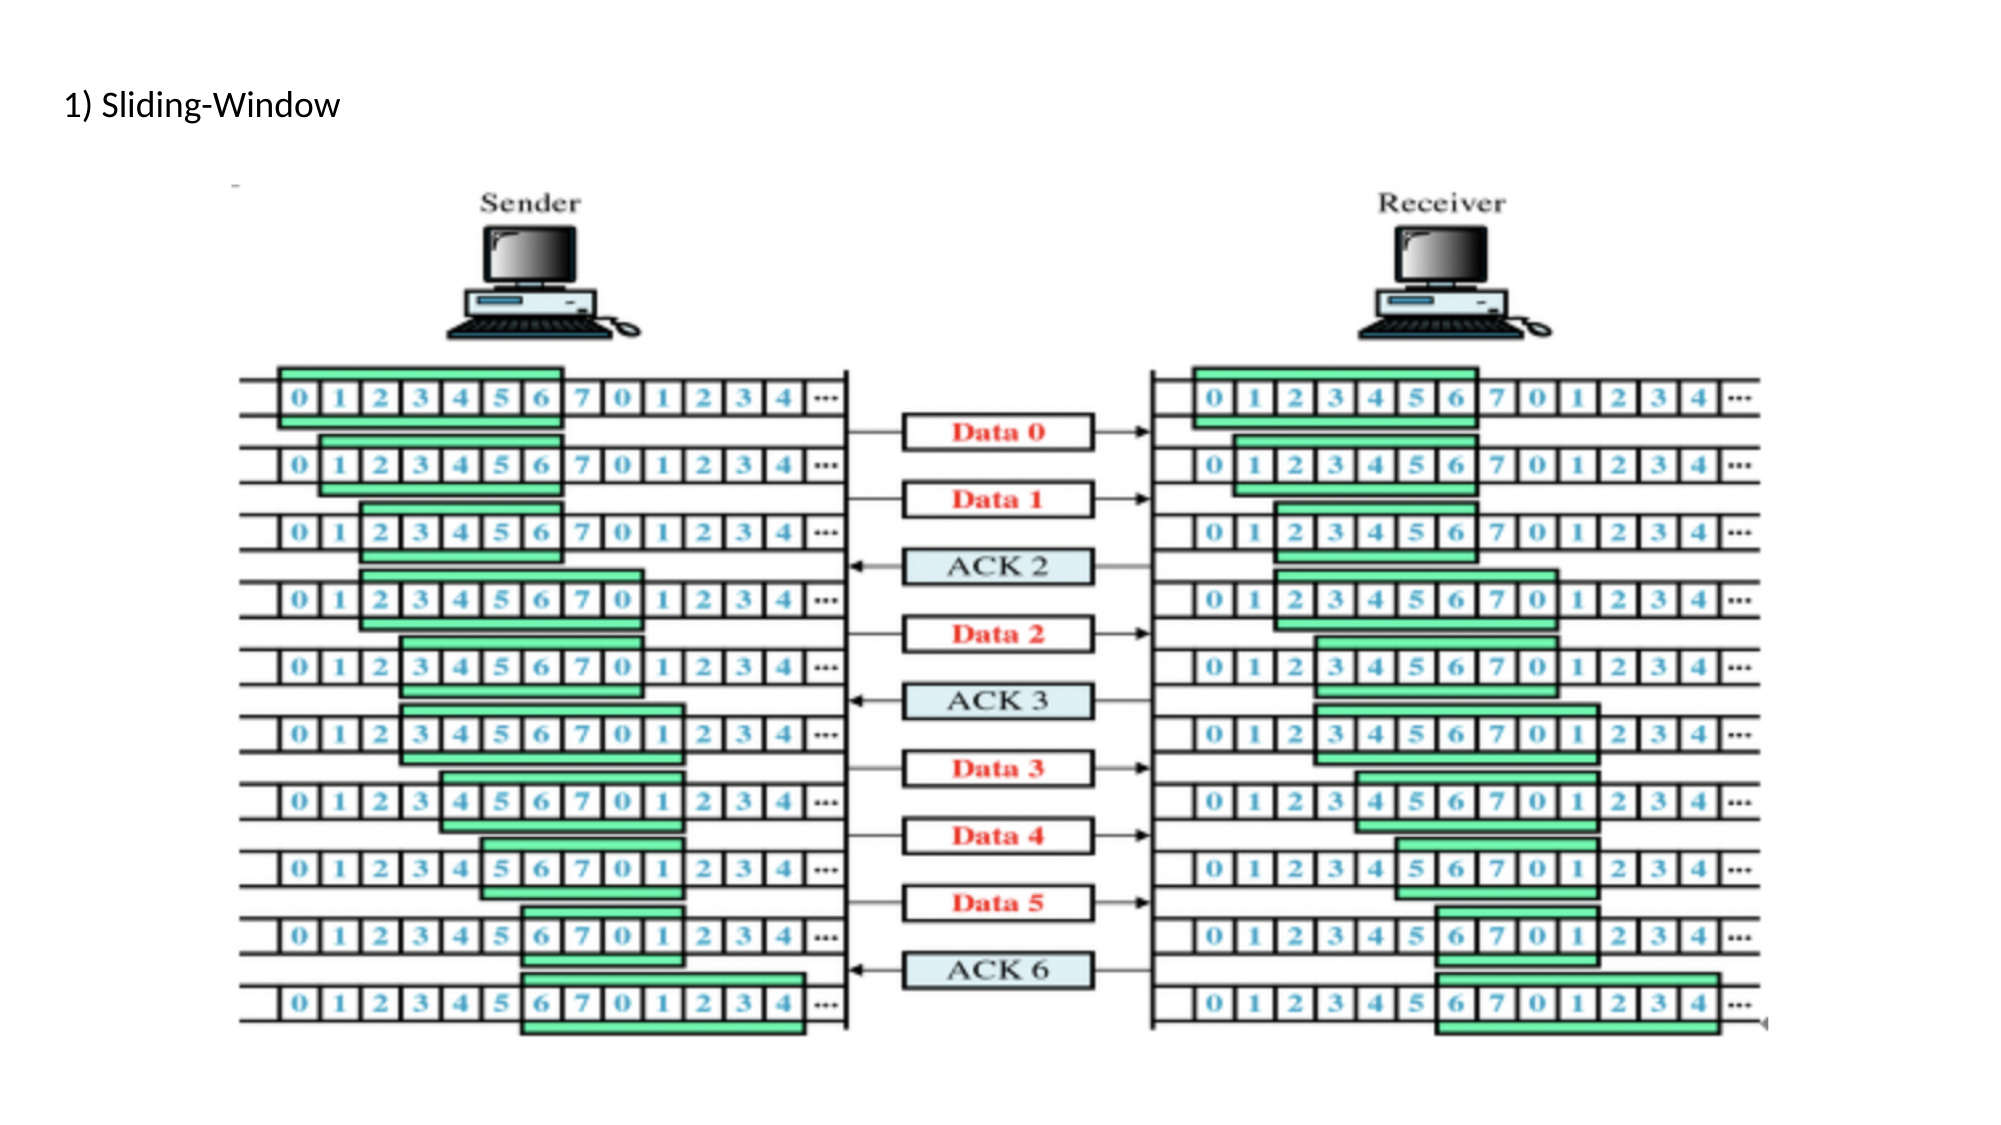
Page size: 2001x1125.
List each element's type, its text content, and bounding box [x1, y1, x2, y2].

text_box 1) Sliding-Window [48, 72, 488, 133]
picture [217, 137, 1783, 1065]
